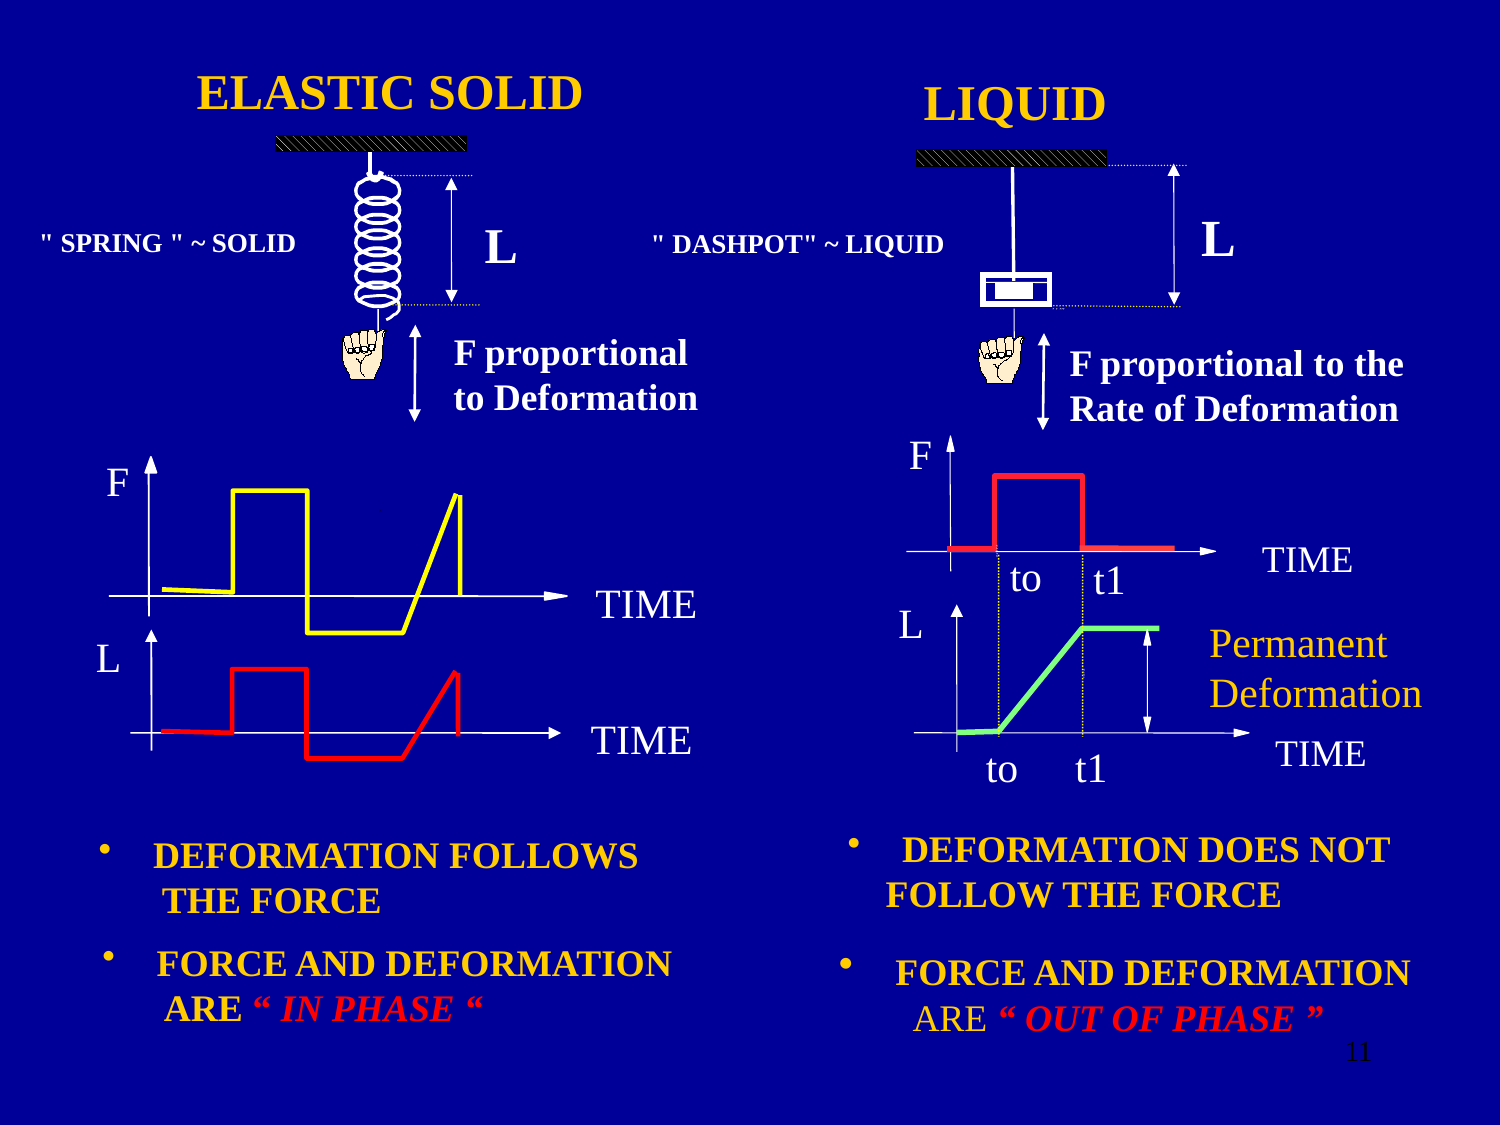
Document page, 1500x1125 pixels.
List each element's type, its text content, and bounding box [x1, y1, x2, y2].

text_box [898, 427, 1431, 791]
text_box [23, 59, 714, 426]
text_box DEFORMATION FOLLOWS THE FORCE [98, 830, 649, 921]
text_box DEFORMATION DOES NOT FOLLOW THE FORCE [847, 825, 1423, 916]
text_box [718, 63, 1416, 431]
text_box FORCE AND DEFORMATION ARE “ OUT OF PHASE ” [824, 936, 1436, 1046]
slide_number 11 [1074, 1046, 1388, 1100]
text_box FORCE AND DEFORMATION ARE “ IN PHASE “ [87, 931, 698, 1036]
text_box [95, 454, 698, 764]
